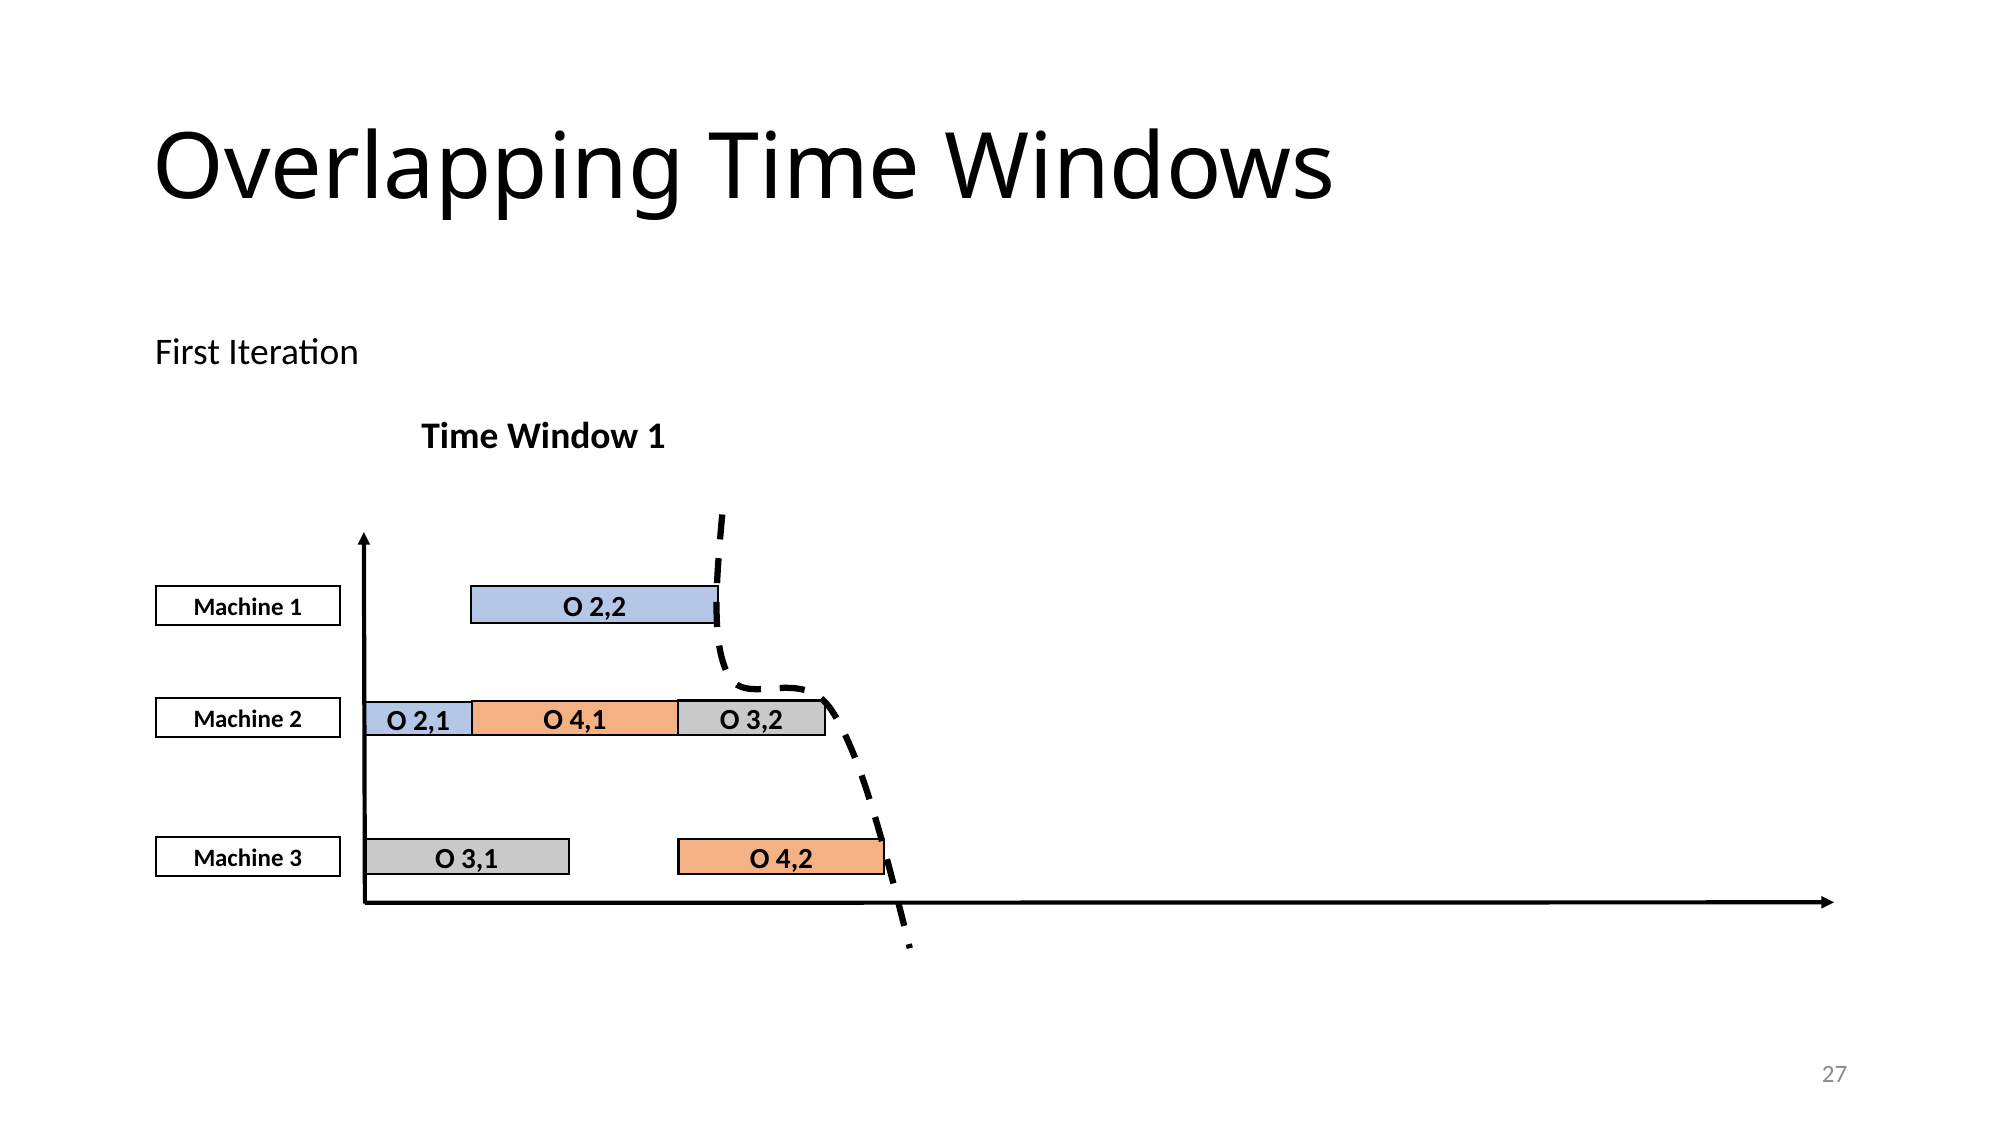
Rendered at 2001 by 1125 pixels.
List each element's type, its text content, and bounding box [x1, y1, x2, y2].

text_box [156, 695, 340, 741]
slide_number 27 [1412, 1042, 1863, 1103]
title Overlapping Time Windows [137, 59, 1863, 278]
text_box Time Window 1 [406, 403, 681, 464]
list [137, 299, 1863, 1014]
text_box O 4,2 [677, 838, 877, 875]
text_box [156, 833, 340, 880]
text_box O 4,1 [471, 700, 677, 736]
text_box [715, 514, 900, 902]
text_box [156, 582, 340, 628]
text_box O 3,1 [367, 838, 570, 875]
text_box [890, 903, 911, 949]
text_box First Iteration [140, 319, 390, 379]
text_box O 2,1 [367, 701, 471, 736]
text_box O 3,2 [677, 699, 817, 736]
text_box O 2,2 [470, 585, 716, 624]
